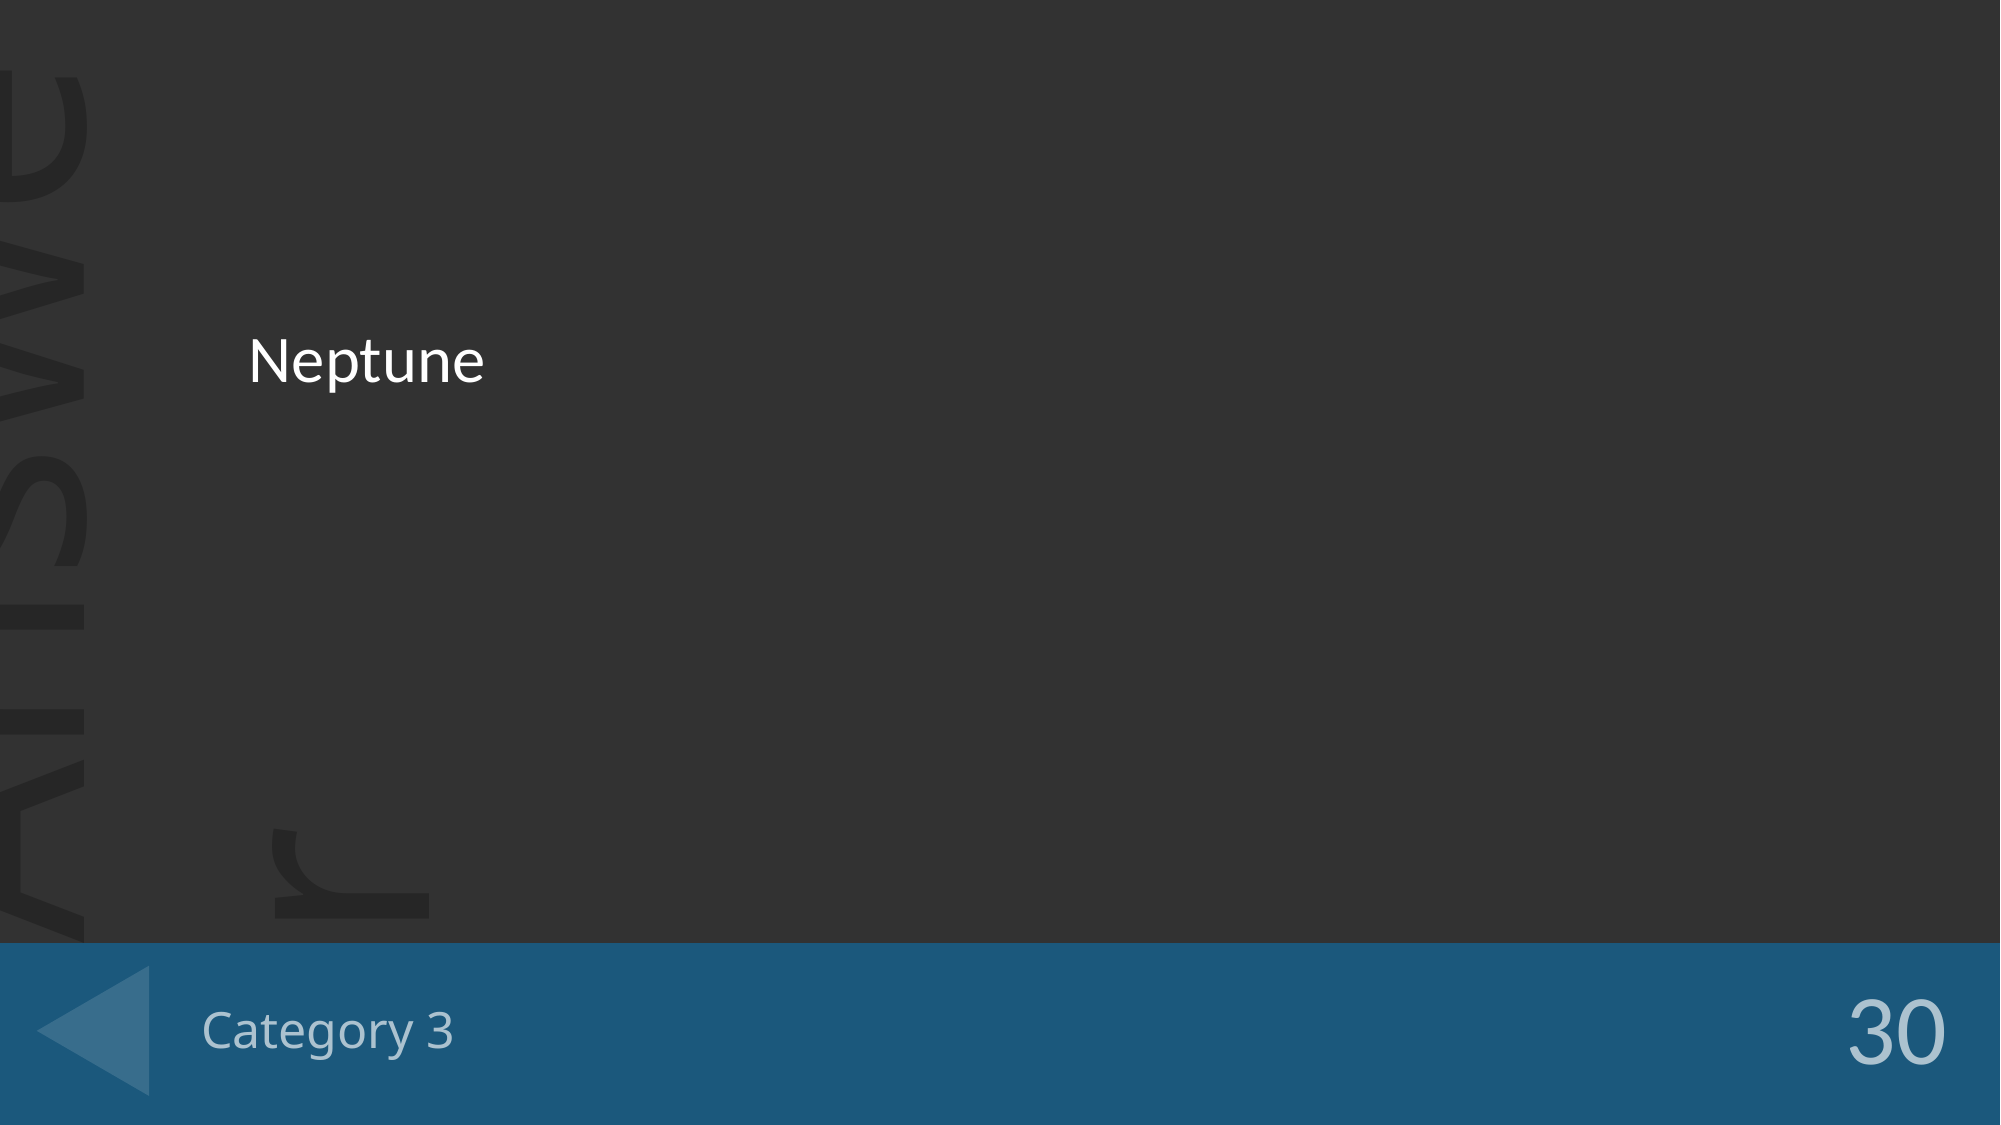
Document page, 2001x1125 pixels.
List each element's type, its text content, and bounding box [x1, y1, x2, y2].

title Category 3 [185, 967, 1494, 1097]
list 30 [1494, 967, 1963, 1097]
list Neptune [233, 86, 1760, 636]
